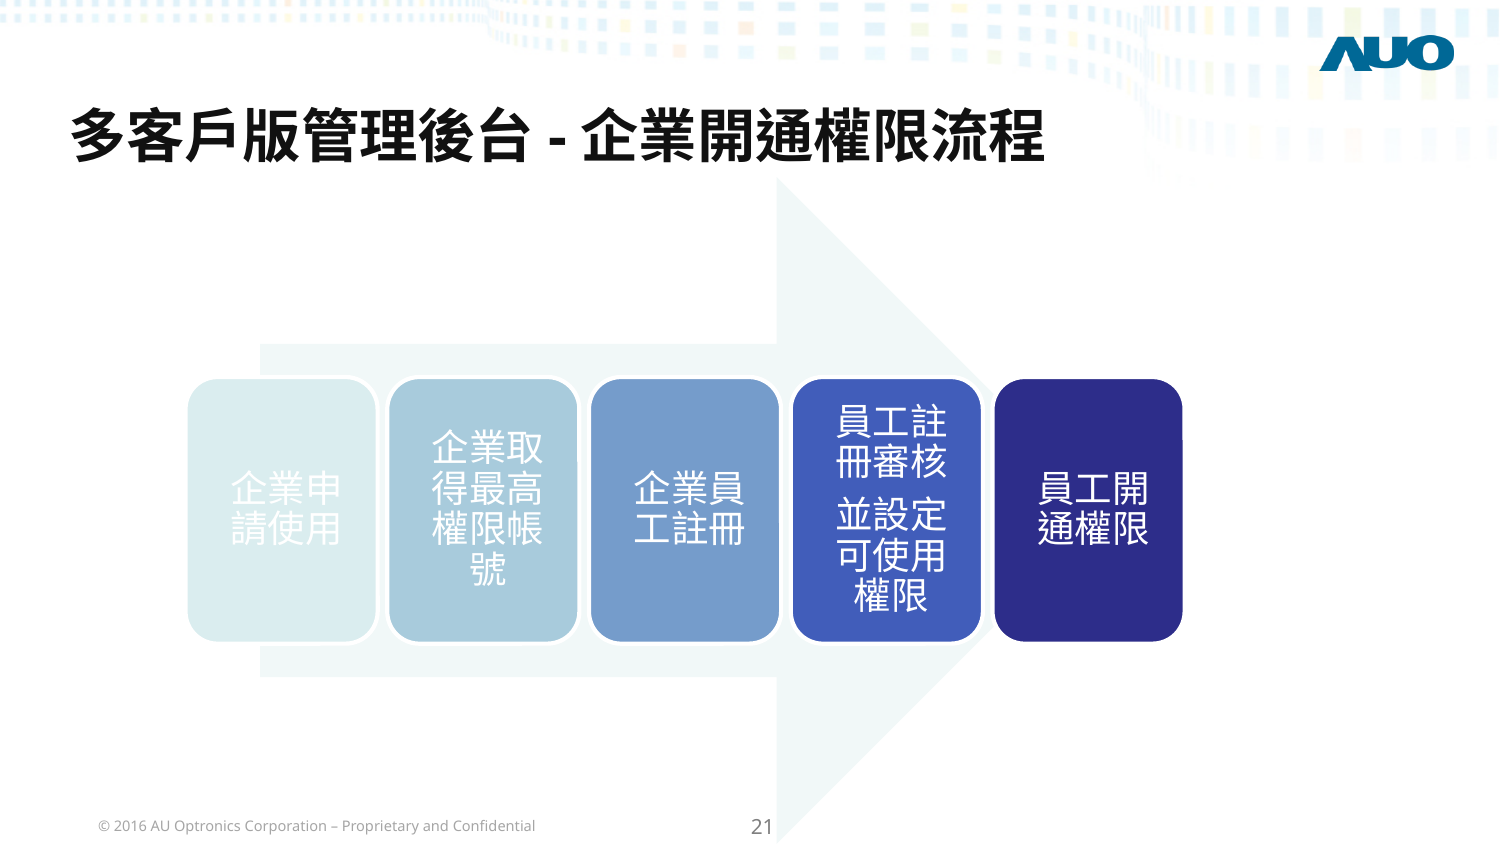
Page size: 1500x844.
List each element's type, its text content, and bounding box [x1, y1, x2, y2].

title 多客戶版管理後台-企業開通權限流程 [52, 91, 1318, 233]
picture [0, 0, 1500, 844]
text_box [184, 176, 1186, 844]
